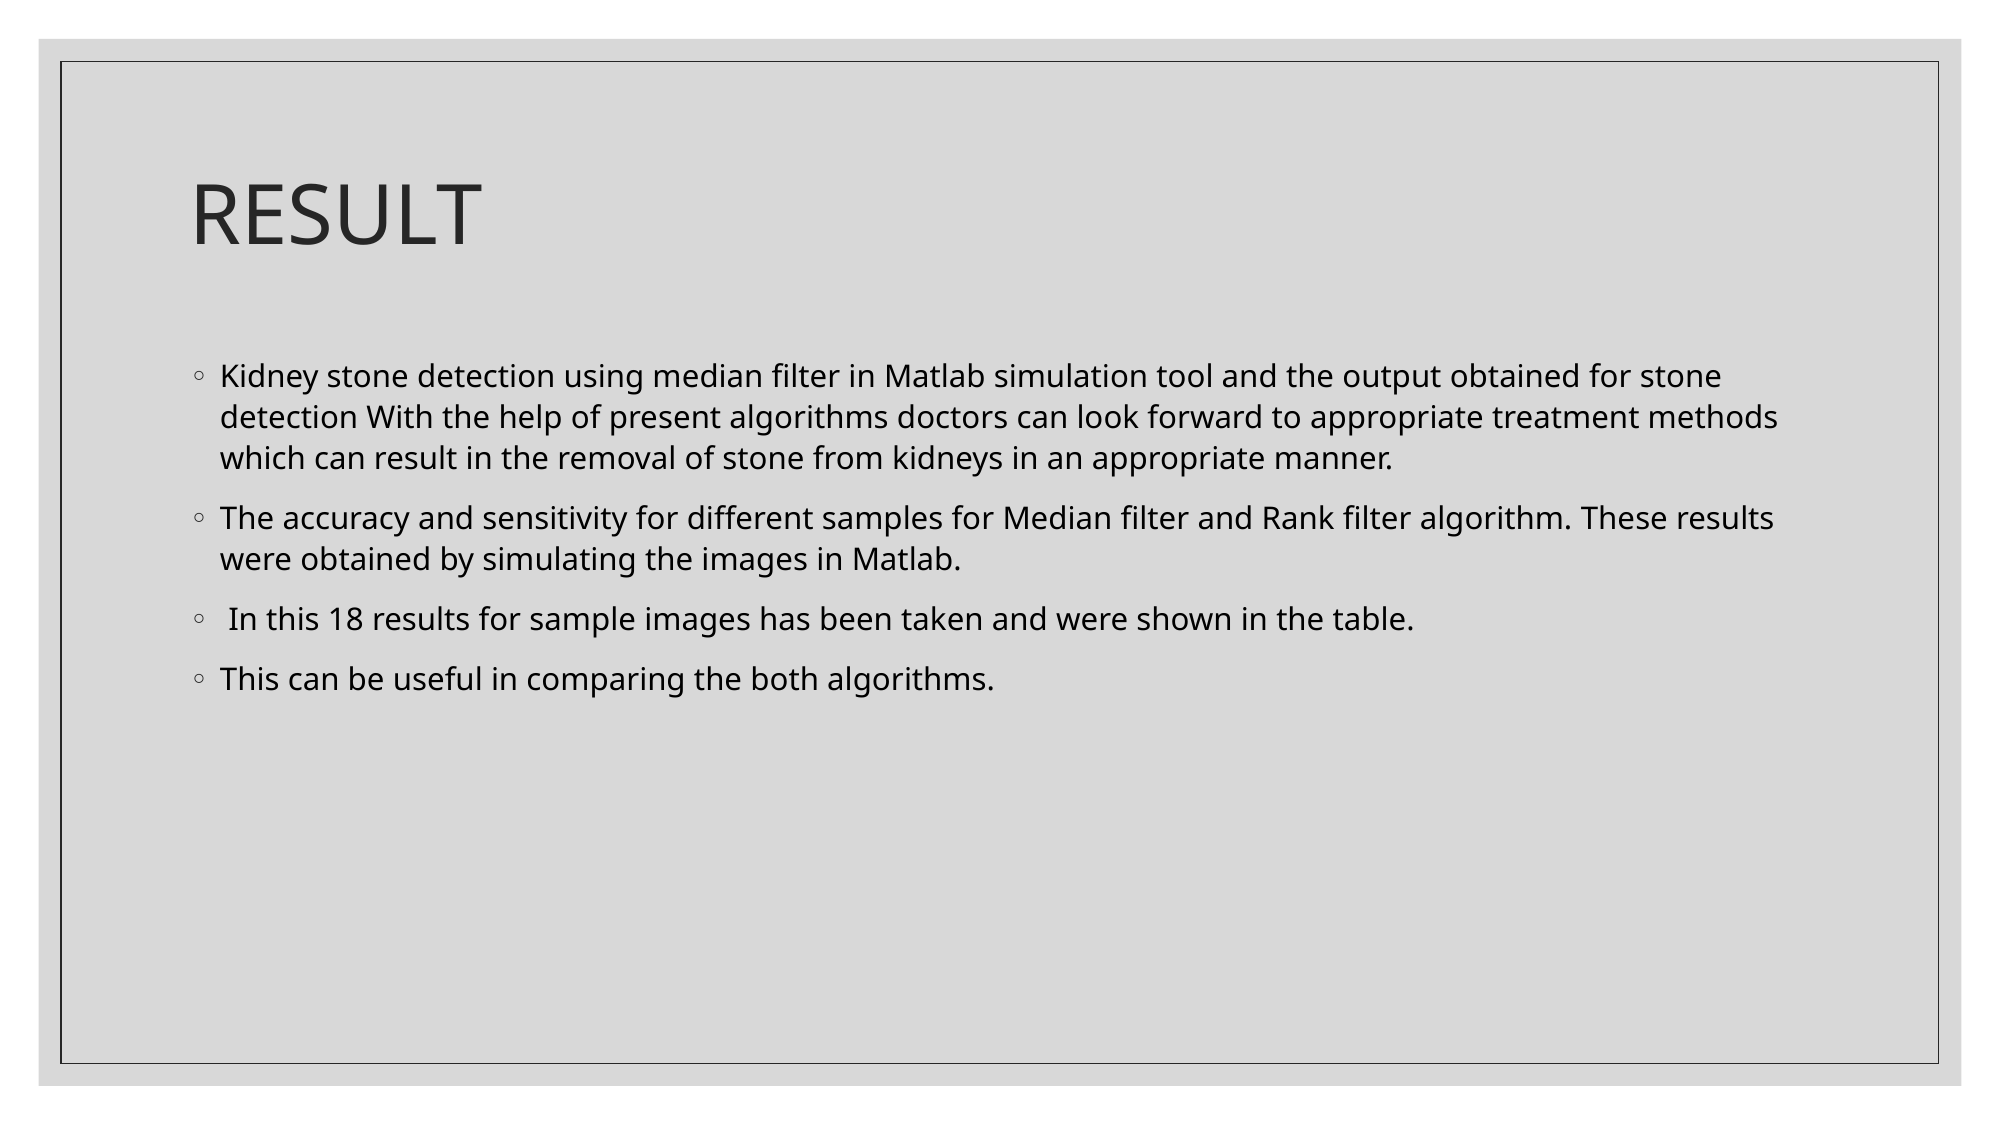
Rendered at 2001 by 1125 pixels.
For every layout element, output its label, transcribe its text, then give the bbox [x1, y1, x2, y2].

list Kidney stone detection using median filter in Matlab simulation tool and the output obtained for stone detection With the help of present algorithms doctors can look forward to appropriate treatment methods which can result in the removal of stone from kidneys in an appropriate manner. The accuracy and sensitivity for different samples for Median filter and Rank filter algorithm. These results were obtained by simulating the images in Matlab. In this 18 results for sample images has been taken and were shown in the table. This can be useful in comparing the both algorithms. [174, 345, 1825, 977]
title RESULT [174, 105, 1825, 331]
